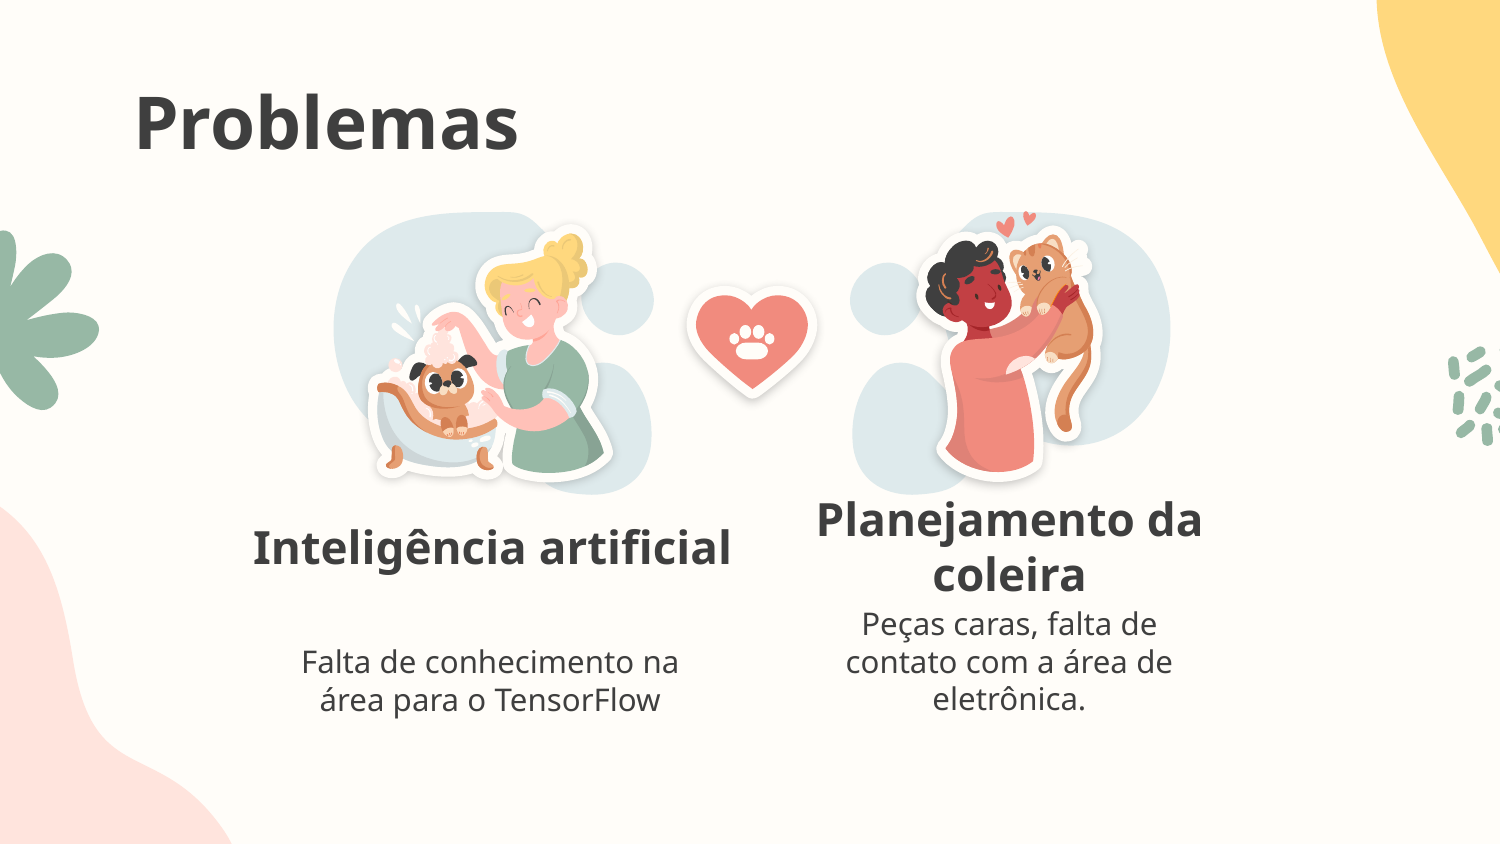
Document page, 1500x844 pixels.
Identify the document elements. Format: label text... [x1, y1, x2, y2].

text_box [319, 211, 670, 496]
subtitle Falta de conhecimento na área para o TensorFlow [269, 597, 712, 764]
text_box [834, 211, 1185, 496]
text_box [376, 233, 604, 474]
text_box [694, 295, 810, 390]
title Problemas [118, 72, 1382, 167]
title Planejamento da coleira [788, 514, 1231, 577]
title Inteligência artificial [235, 514, 750, 578]
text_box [925, 211, 1094, 473]
subtitle Peças caras, falta de contato com a área de eletrônica. [788, 577, 1231, 744]
